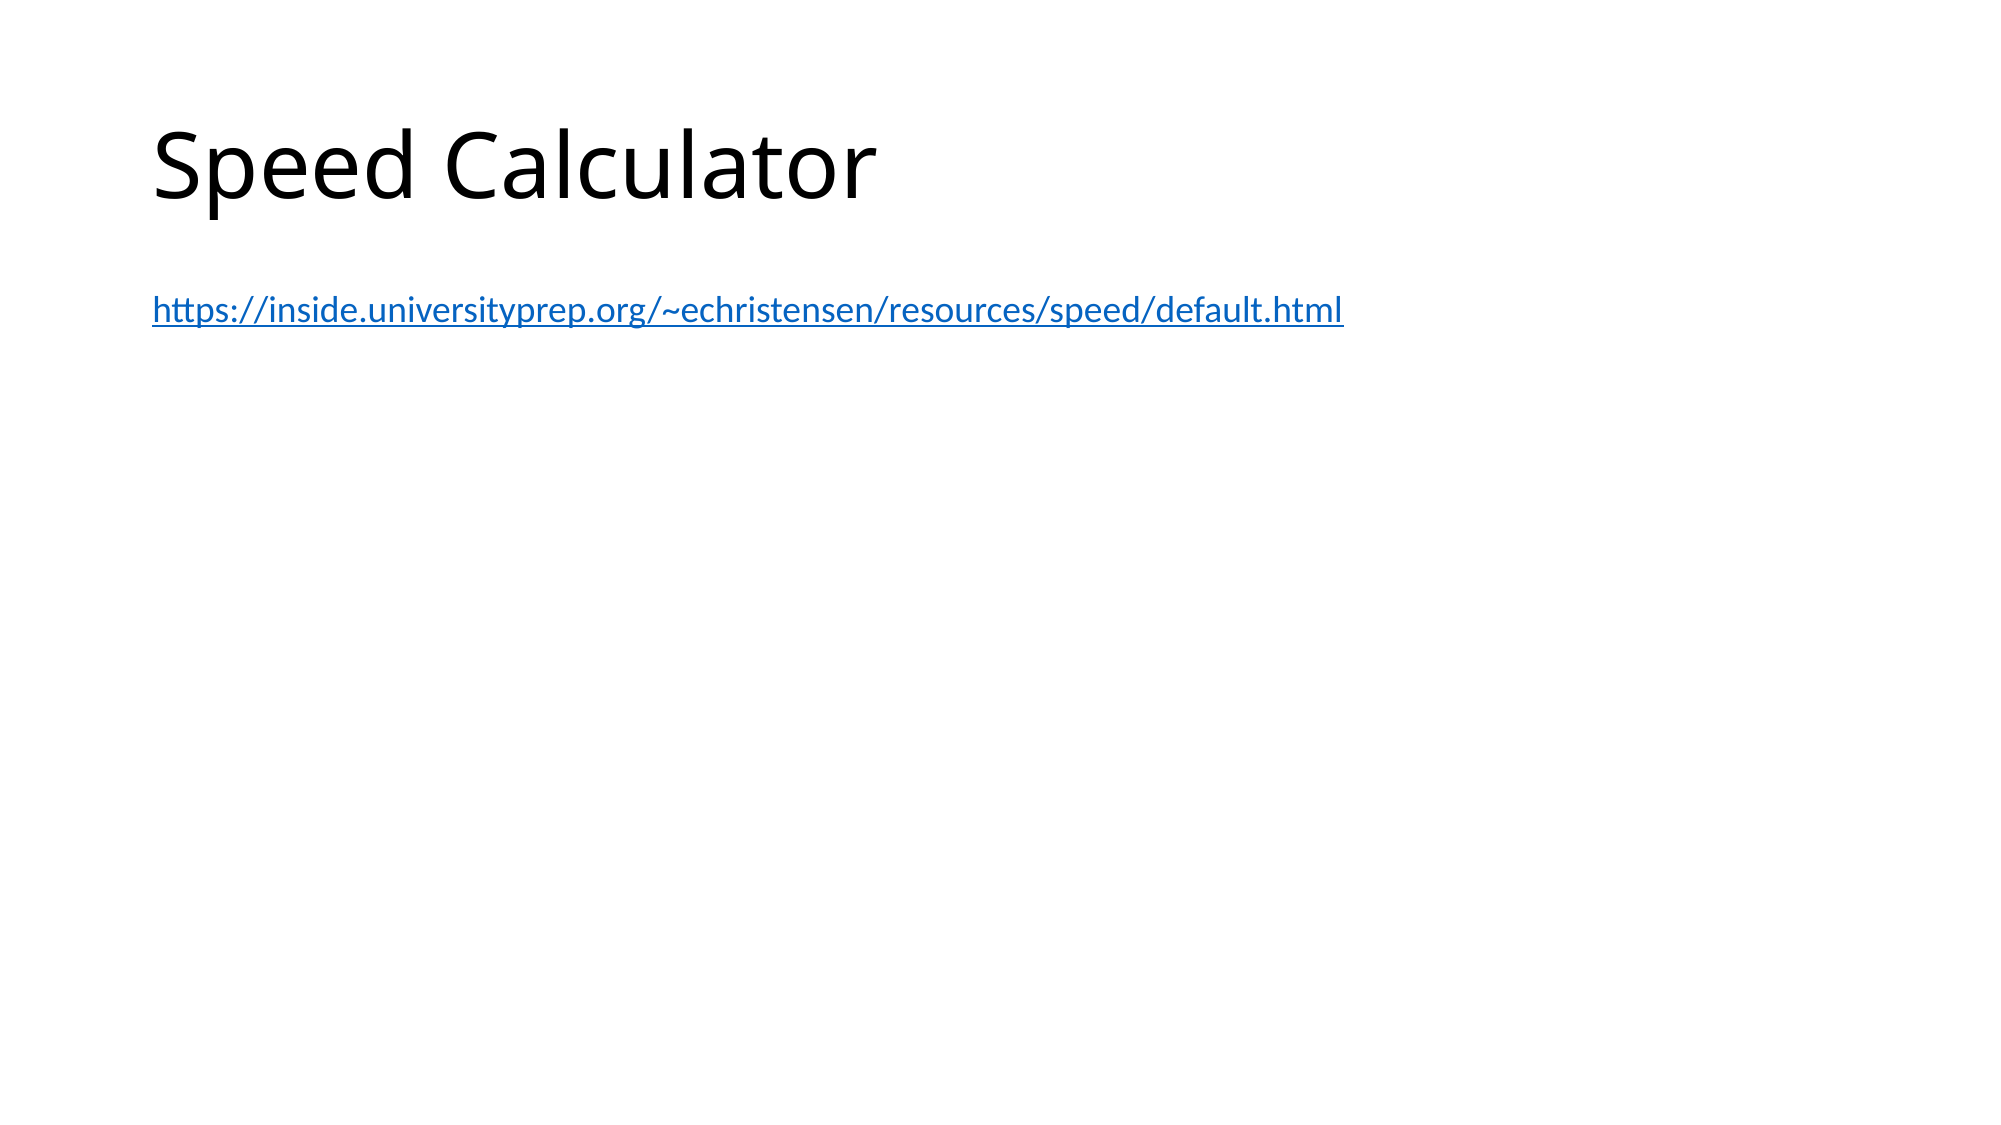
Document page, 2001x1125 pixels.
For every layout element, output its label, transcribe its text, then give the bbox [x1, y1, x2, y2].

title Speed Calculator [137, 59, 1863, 278]
text_box https://inside.universityprep.org/~echristensen/resources/speed/default.html [137, 277, 1666, 337]
